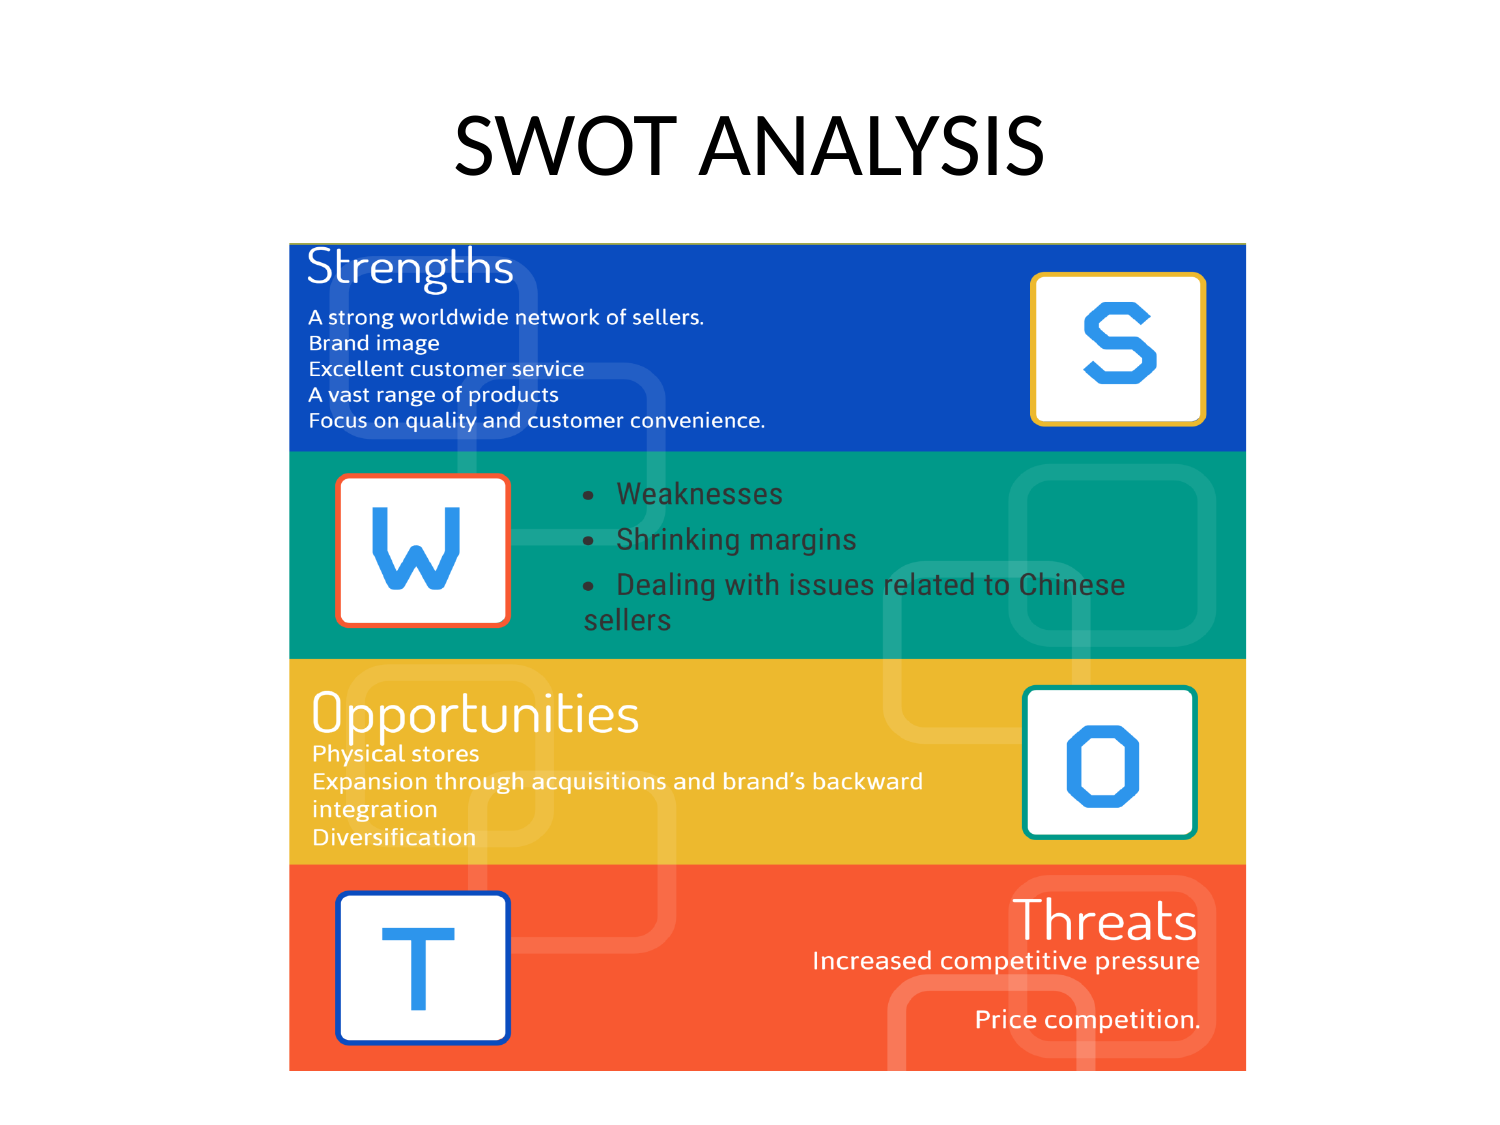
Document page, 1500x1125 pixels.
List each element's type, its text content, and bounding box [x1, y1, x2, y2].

title SWOT ANALYSIS [75, 45, 1425, 233]
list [288, 243, 1247, 1071]
